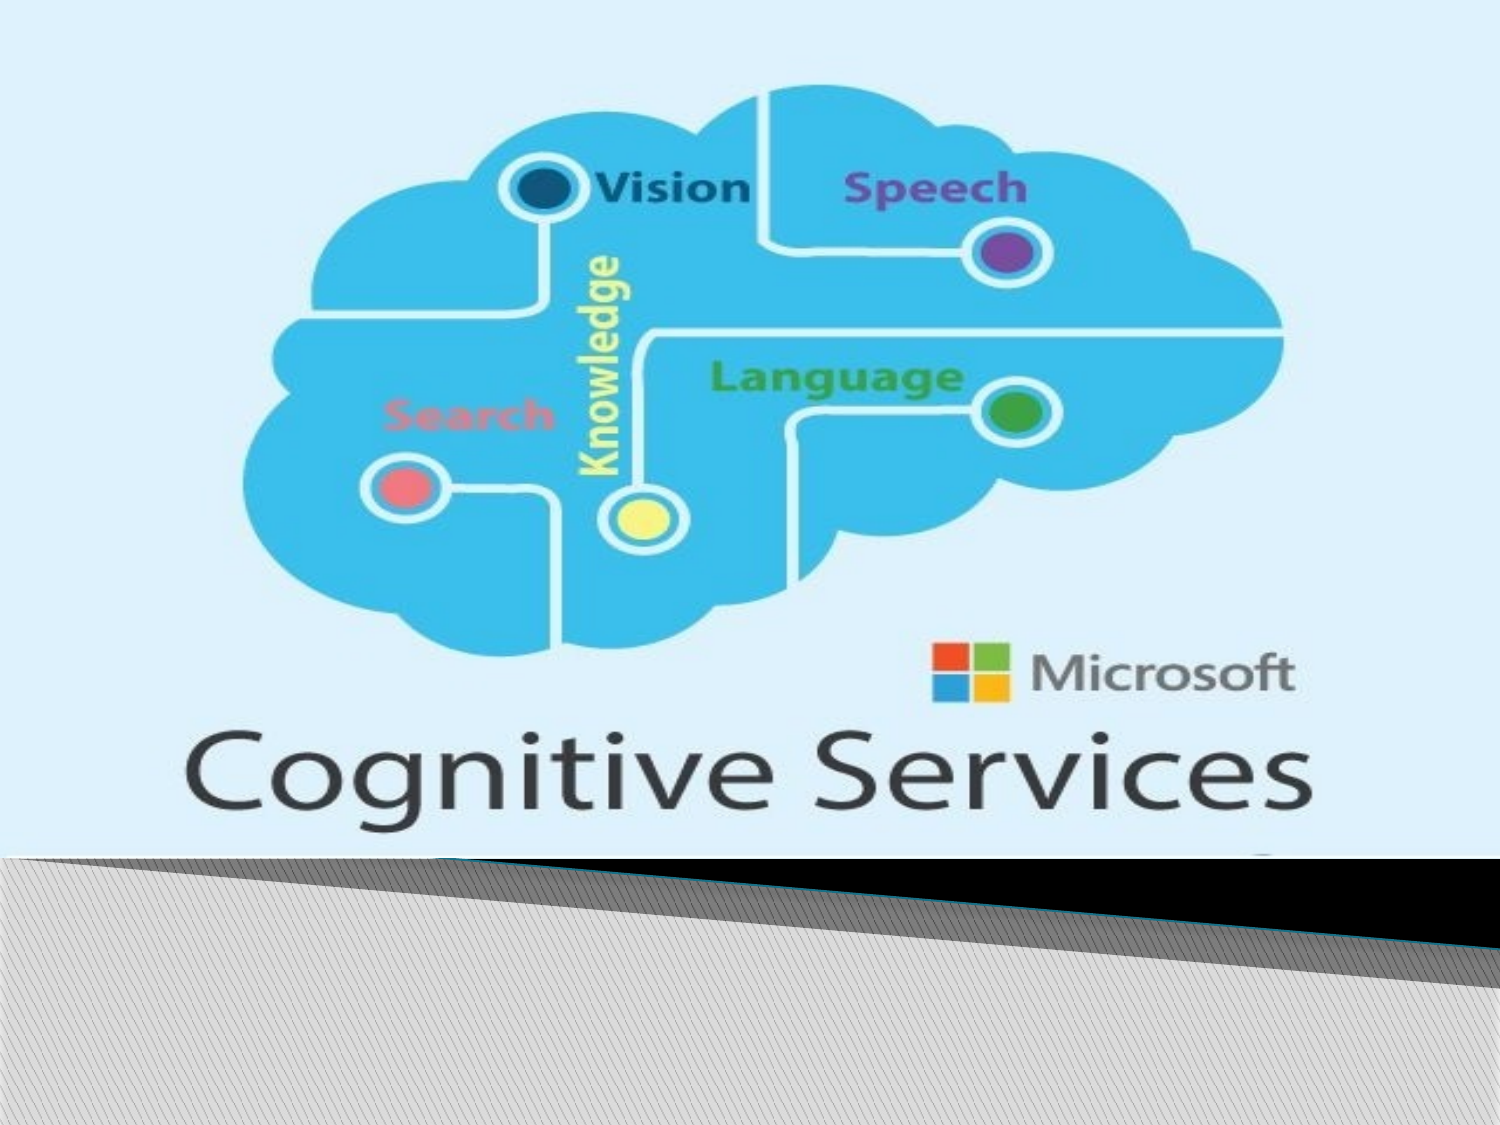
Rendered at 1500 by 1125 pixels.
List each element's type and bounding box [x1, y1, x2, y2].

picture [0, 0, 1500, 858]
picture [5, 859, 1500, 989]
